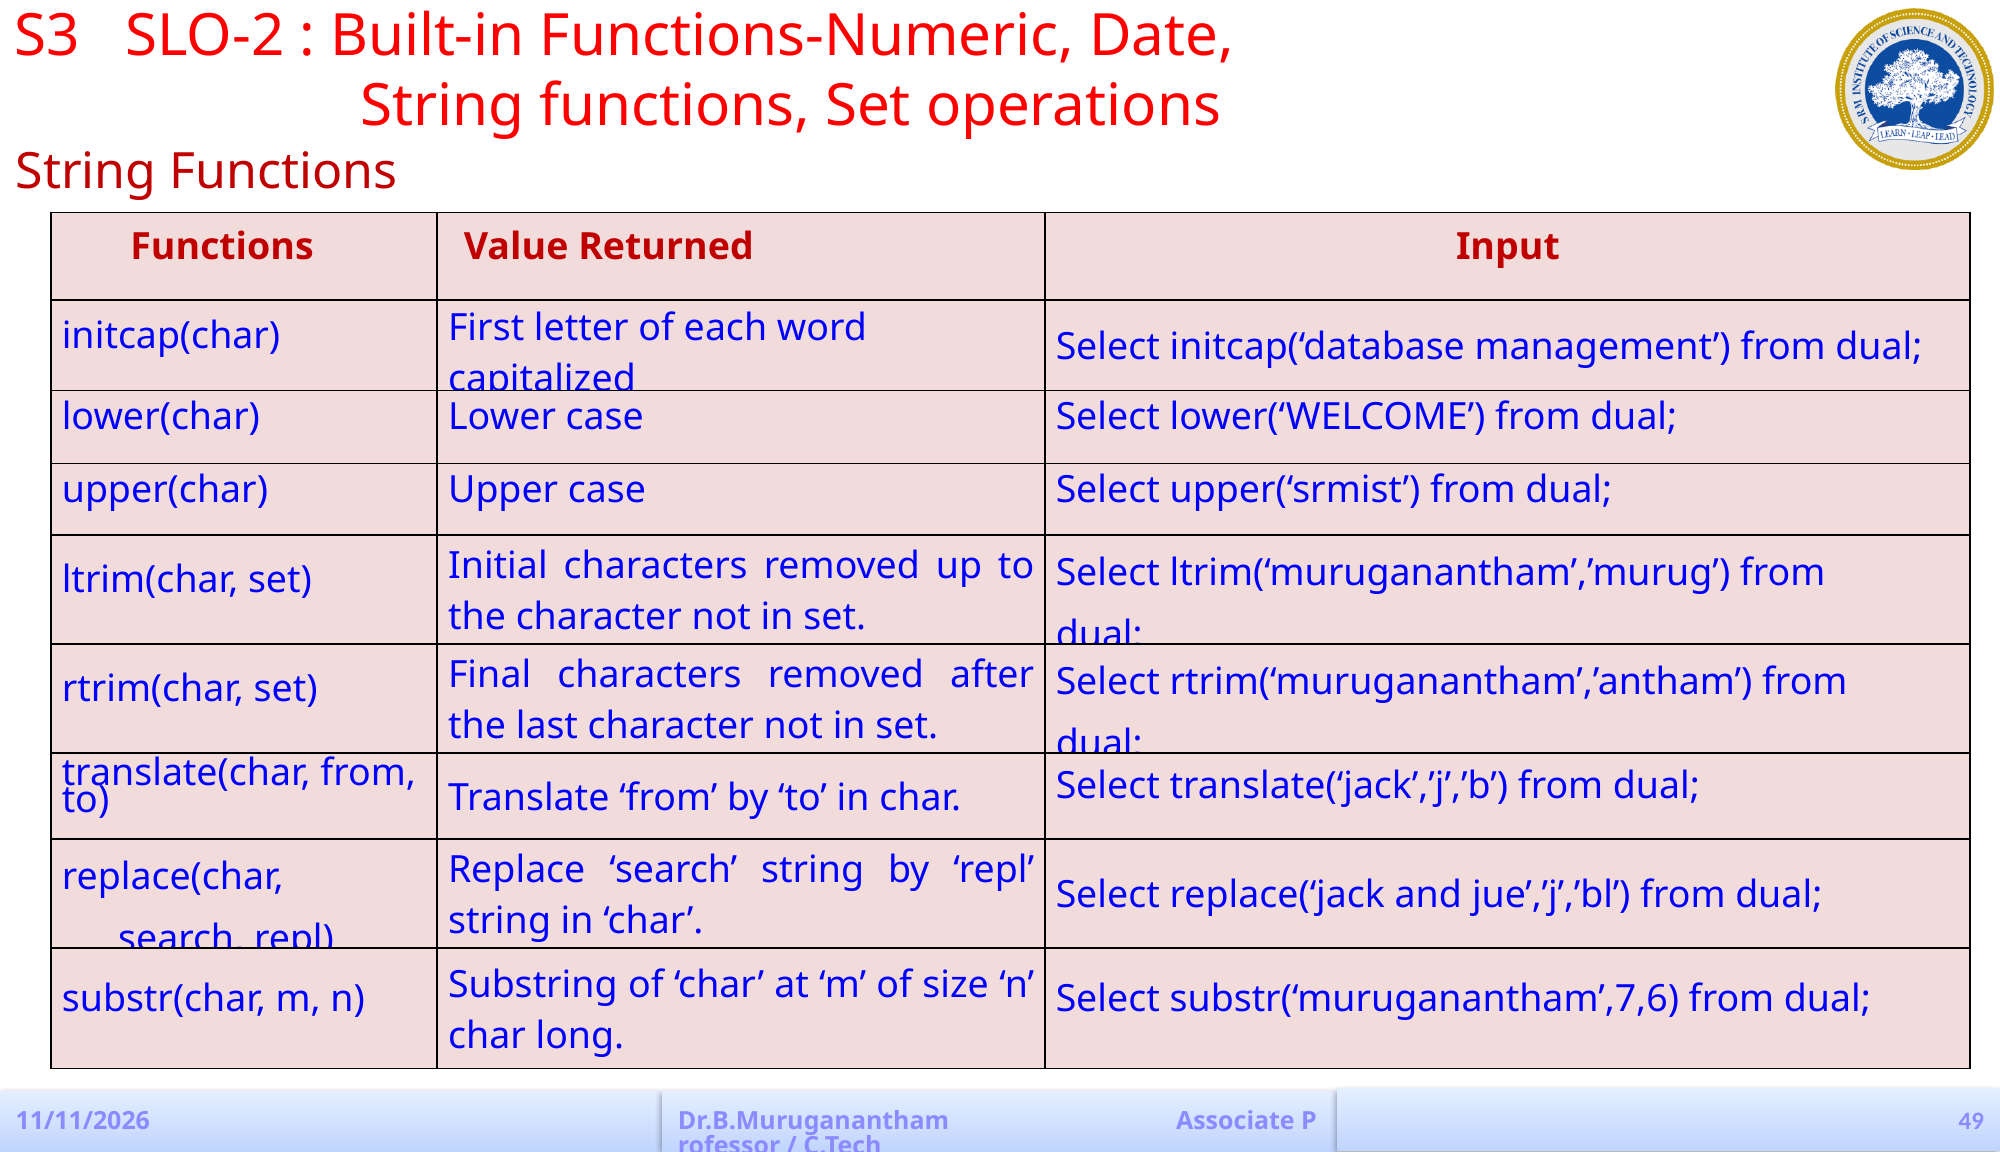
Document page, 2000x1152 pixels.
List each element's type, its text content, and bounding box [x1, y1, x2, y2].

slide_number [0, 1091, 662, 1152]
table_cell rtrim(char, set) [52, 645, 436, 752]
table_cell Initial characters removed up to the character not in set. [438, 536, 1044, 643]
text_box S3 SLO-2 : Built-in Functions-Numeric, Date, String functions, Set operations [0, 0, 1806, 145]
table_cell replace(char, search, repl) [52, 840, 436, 947]
table_cell Select initcap(‘database management’) from dual; [1046, 301, 1969, 390]
table_cell Replace ‘search’ string by ‘repl’ string in ‘char’. [438, 840, 1044, 947]
table_header Input [1046, 213, 1969, 299]
table_header Functions [52, 213, 436, 299]
list String Functions [0, 145, 1725, 212]
table_cell Select substr(‘muruganantham’,7,6) from dual; [1046, 949, 1969, 1068]
table_cell Select ltrim(‘muruganantham’,’murug’) from dual; [1046, 536, 1969, 643]
table_cell Select replace(‘jack and jue’,’j’,’bl’) from dual; [1046, 840, 1969, 947]
table_cell Upper case [438, 464, 1044, 534]
table_cell Final characters removed after the last character not in set. [438, 645, 1044, 752]
table_cell translate(char, from, to) [52, 754, 436, 838]
table_cell initcap(char) [52, 301, 436, 390]
table_cell lower(char) [52, 391, 436, 463]
table_header Value Returned [438, 213, 1044, 299]
table_cell Translate ‘from’ by ‘to’ in char. [438, 754, 1044, 838]
table_cell Substring of ‘char’ at ‘m’ of size ‘n’ char long. [438, 949, 1044, 1068]
table_cell ltrim(char, set) [52, 536, 436, 643]
table_cell substr(char, m, n) [52, 949, 436, 1068]
footer Dr.B.Muruganantham Associate Professor / C.Tech [662, 1091, 1338, 1152]
table_cell Lower case [438, 391, 1044, 463]
table_cell First letter of each word capitalized [438, 301, 1044, 390]
slide_number 49 [1337, 1088, 2000, 1151]
table_cell Select rtrim(‘muruganantham’,’antham’) from dual; [1046, 645, 1969, 752]
table_cell Select lower(‘WELCOME’) from dual; [1046, 391, 1969, 463]
table_cell Select upper(‘srmist’) from dual; [1046, 464, 1969, 534]
table_cell upper(char) [52, 464, 436, 534]
table_cell Select translate(‘jack’,’j’,’b’) from dual; [1046, 754, 1969, 838]
picture [1835, 8, 1994, 170]
